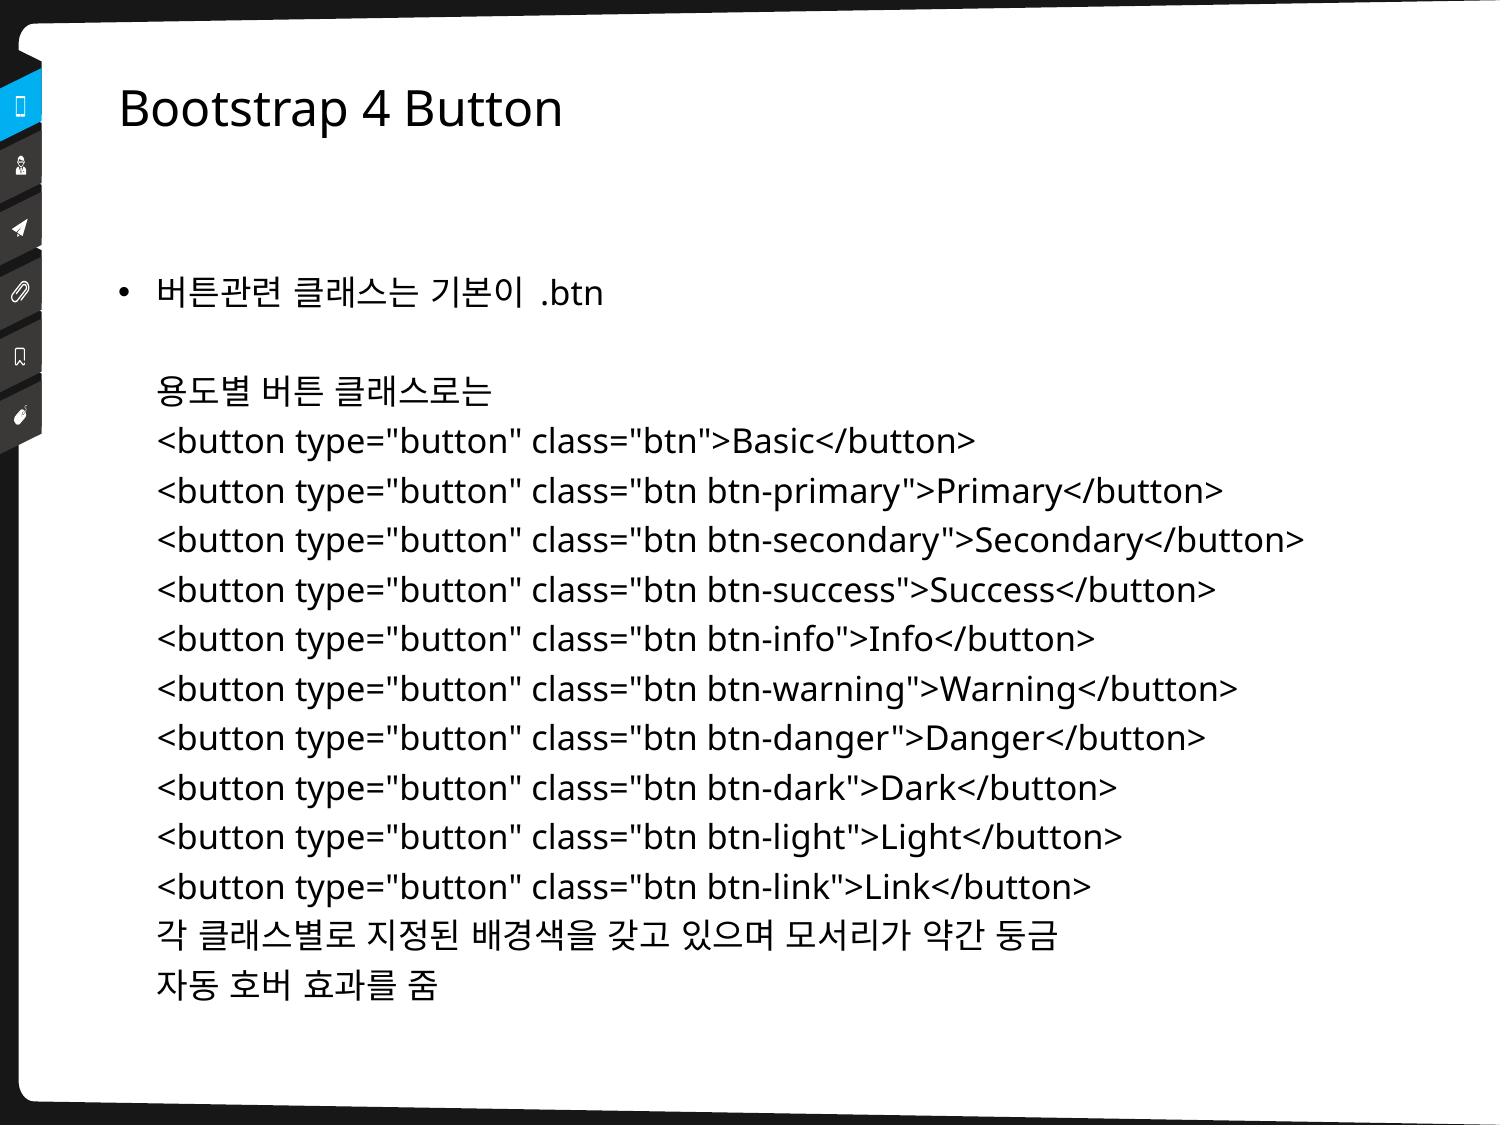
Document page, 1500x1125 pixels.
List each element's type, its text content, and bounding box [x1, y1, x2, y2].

title Bootstrap 4 Button [103, 59, 1397, 161]
list 버튼관련 클래스는 기본이 .btn 용도별 버튼 클래스로는 <button type="button" class="btn">Basic</button> <button type="button" class="btn btn-primary">Primary</button> <button type="button" class="btn btn-secondary">Secondary</button> <button type="button" class="btn btn-success">Success</button> <button type="button" class="btn btn-info">Info</button> <button type="button" class="btn btn-warning">Warning</button> <button type="button" class="btn btn-danger">Danger</button> <button type="button" class="btn btn-dark">Dark</button> <button type="button" class="btn btn-light">Light</button> <button type="button" class="btn btn-link">Link</button> 각 클래스별로 지정된 배경색을 갖고 있으며 모서리가 약간 둥금 자동 호버 효과를 줌 [103, 255, 1397, 1014]
